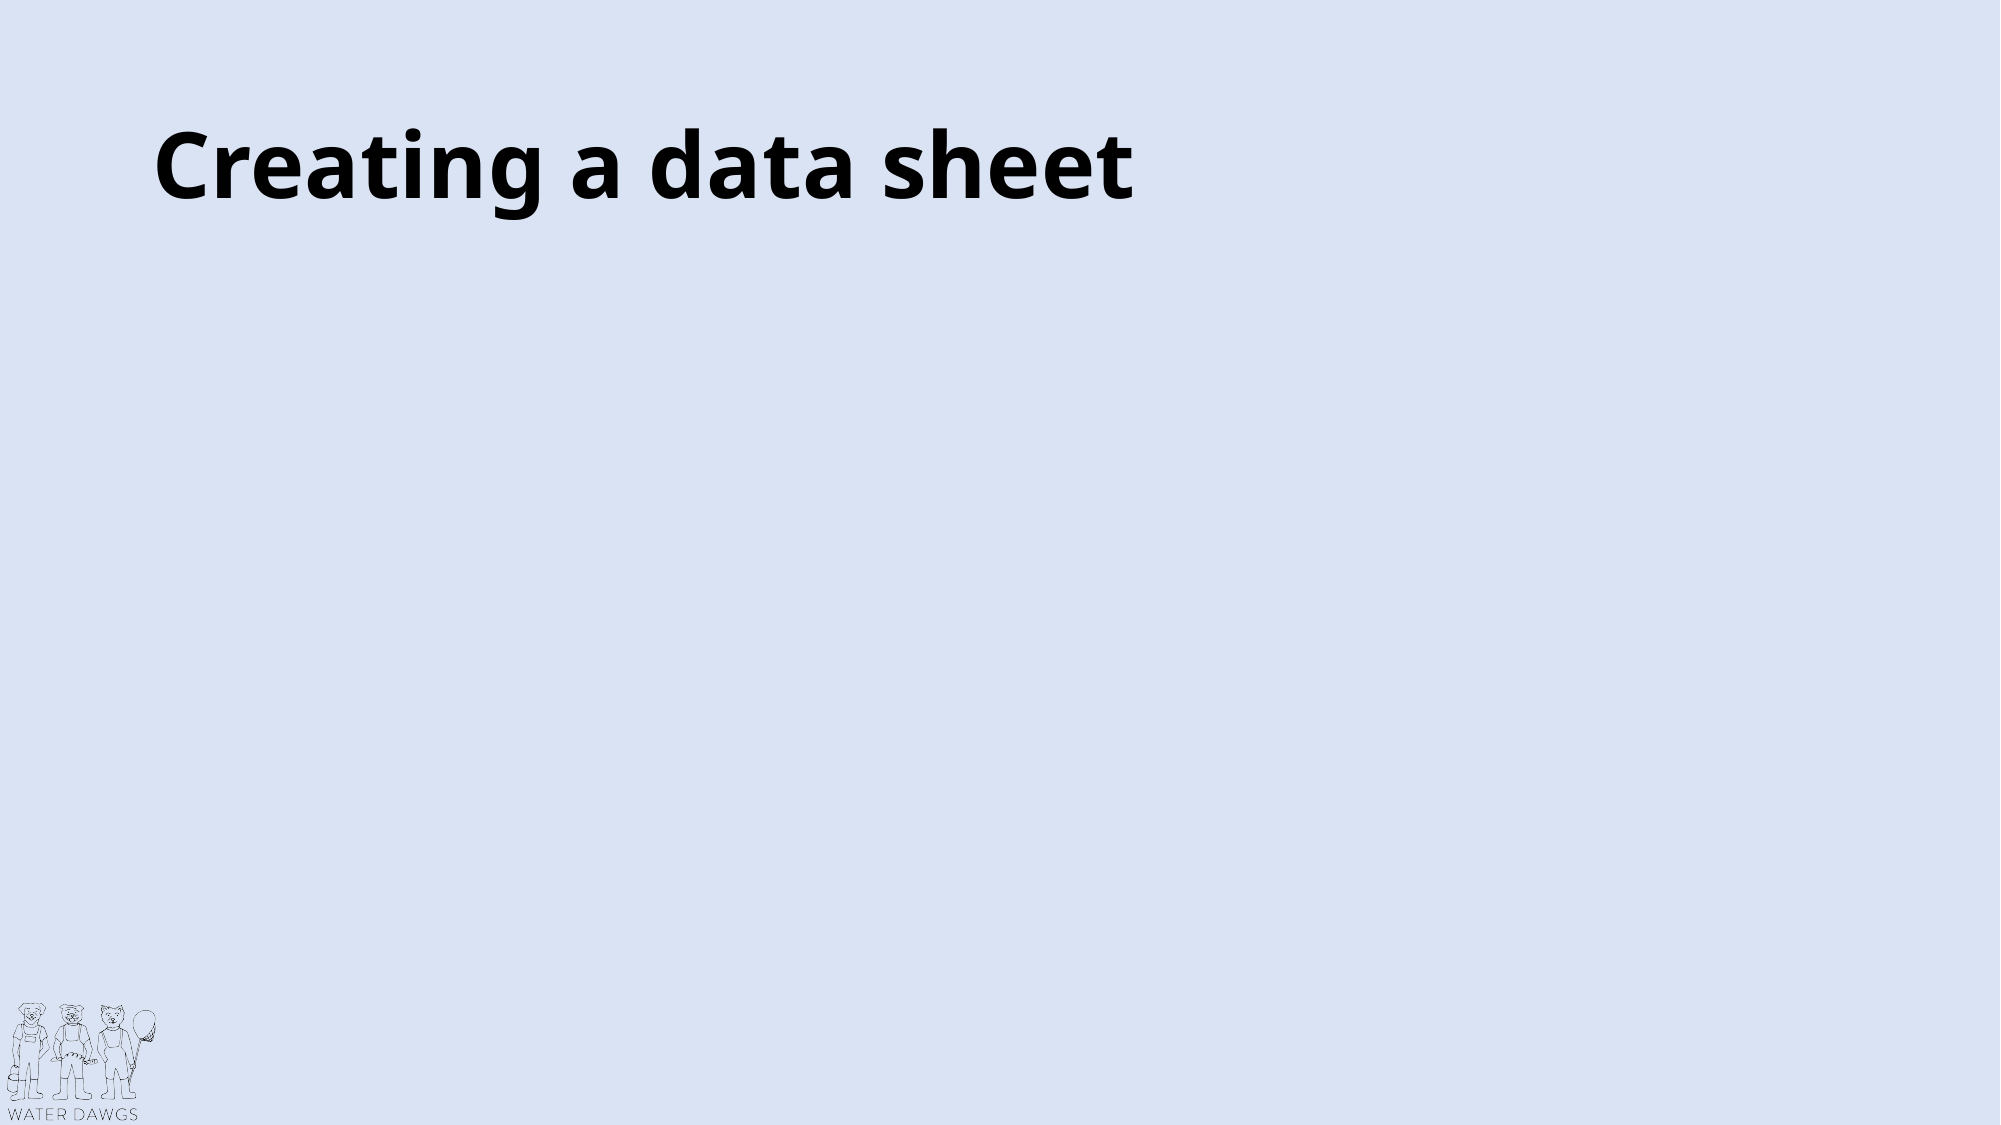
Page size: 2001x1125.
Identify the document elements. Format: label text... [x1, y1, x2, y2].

title Creating a data sheet [137, 59, 1863, 278]
picture [0, 967, 172, 1125]
